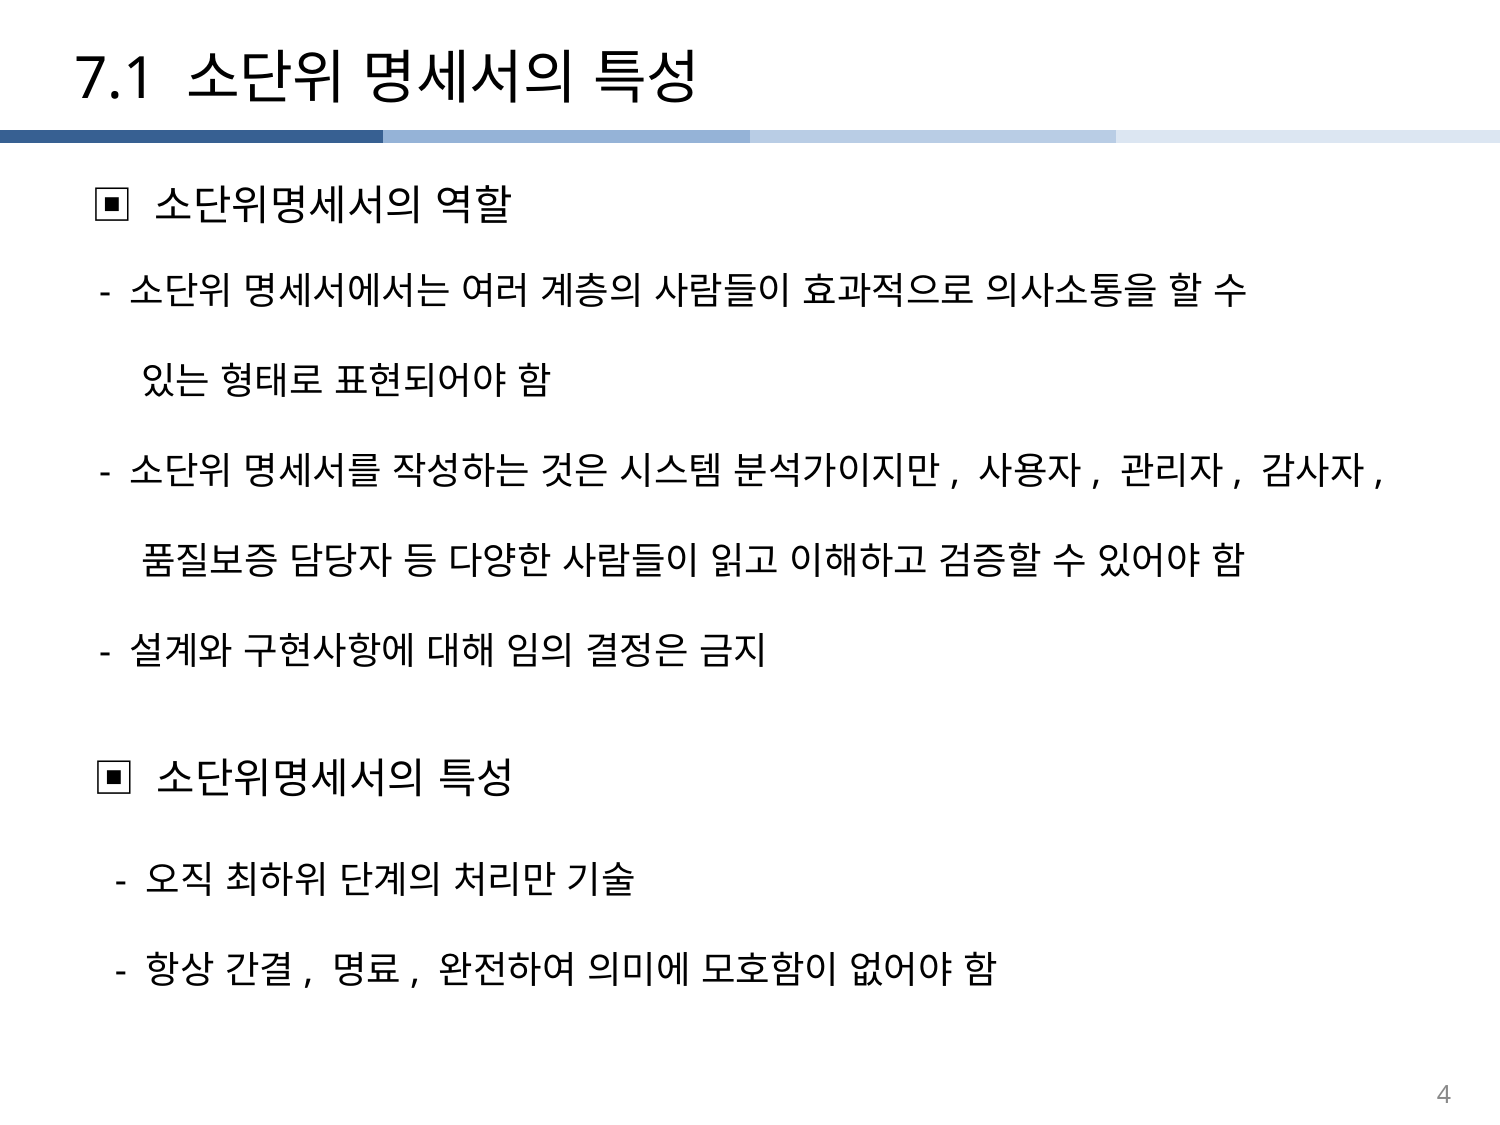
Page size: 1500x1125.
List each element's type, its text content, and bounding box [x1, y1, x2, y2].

text_box - 오직 최하위 단계의 처리만 기술 - 항상 간결, 명료, 완전하여 의미에 모호함이 없어야 함 [100, 803, 1336, 999]
title 7.1 소단위 명세서의 특성 [60, 32, 1301, 123]
slide_number 4 [1364, 1066, 1467, 1125]
text_box - 소단위 명세서에서는 여러 계층의 사람들이 효과적으로 의사소통을 할 수 있는 형태로 표현되어야 함 - 소단위 명세서를 작성하는 것은 시스템 분석가이지만, 사용자, 관리자, 감사자, 품질보증 담당자 등 다양한 사람들이 읽고 이해하고 검증할 수 있어야 함 - 설계와 구현사항에 대해 임의 결정은 금지 [64, 214, 1467, 679]
text_box ▣ 소단위명세서의 특성 [78, 744, 531, 810]
text_box ▣ 소단위명세서의 역할 [76, 171, 528, 214]
